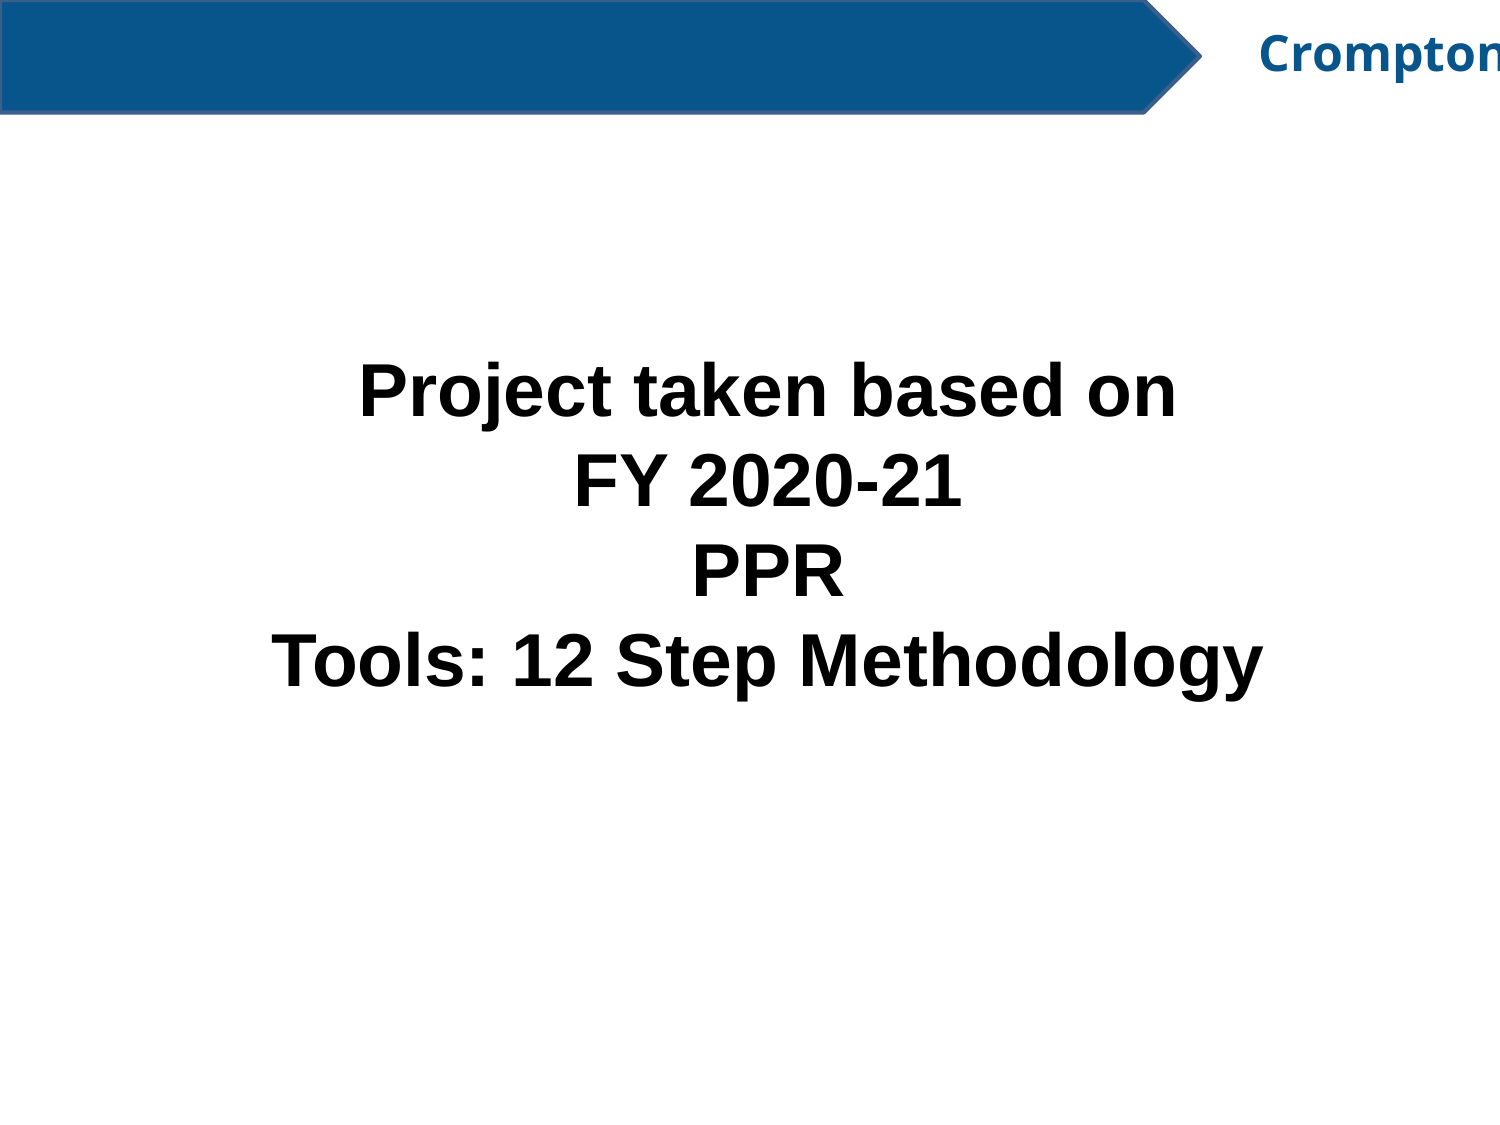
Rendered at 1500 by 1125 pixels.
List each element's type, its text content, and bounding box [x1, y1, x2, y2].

text_box Project taken based on FY 2020-21 PPR Tools: 12 Step Methodology [199, 333, 1338, 709]
